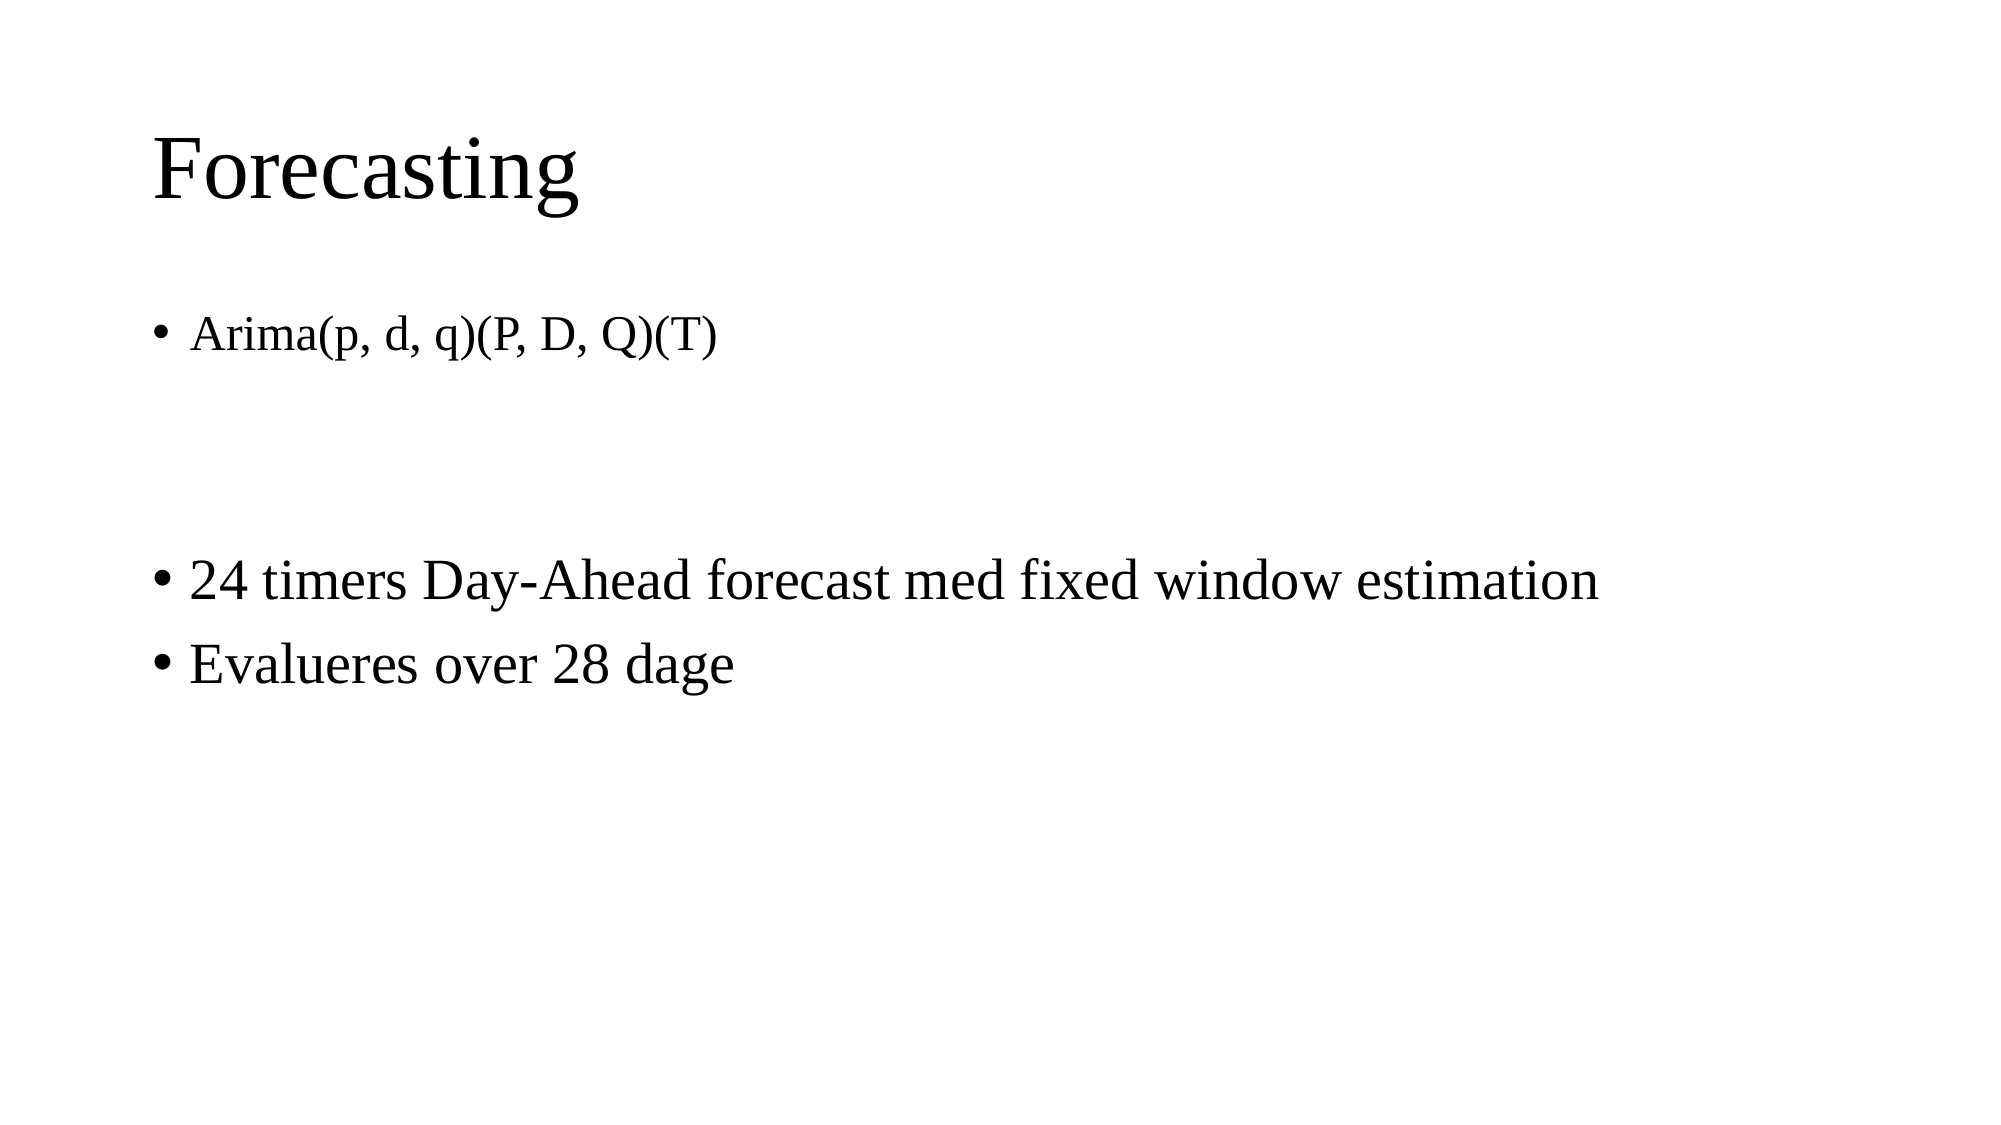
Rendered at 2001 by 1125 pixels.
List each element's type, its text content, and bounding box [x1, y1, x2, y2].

title Forecasting [137, 59, 1863, 278]
